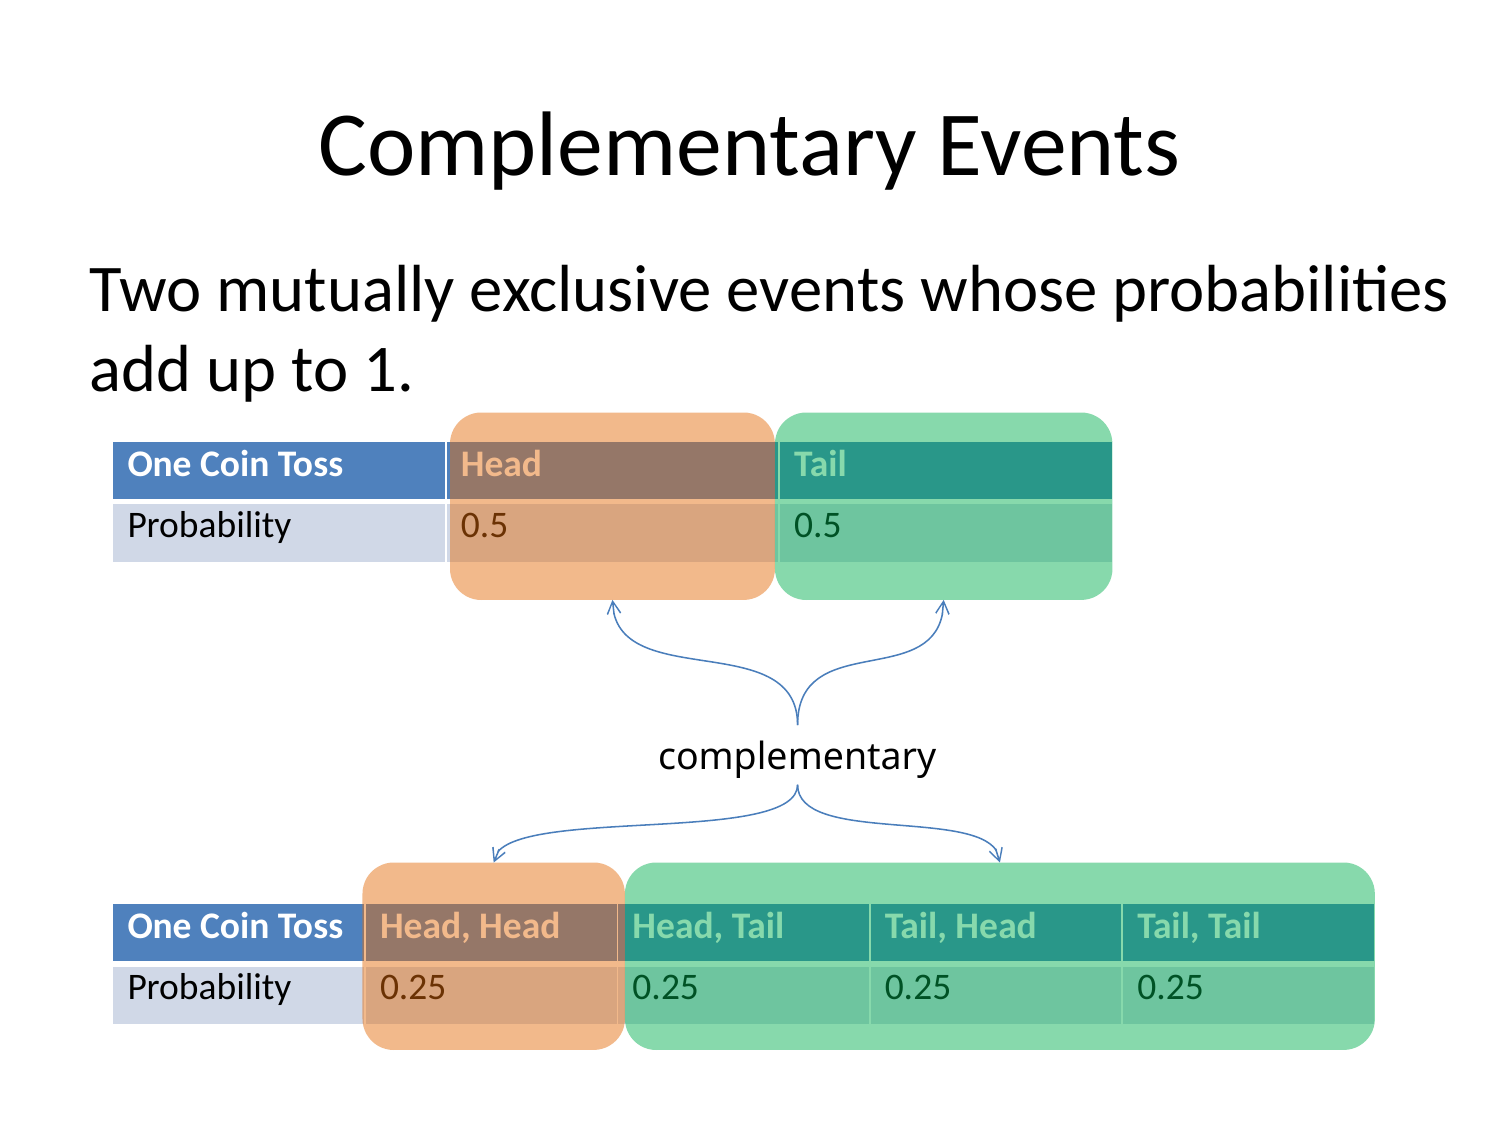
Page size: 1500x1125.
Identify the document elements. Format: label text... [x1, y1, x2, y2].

table_header One Coin Toss [113, 442, 445, 499]
text_box [447, 410, 778, 603]
title Complementary Events [75, 45, 1425, 233]
text_box [775, 410, 1115, 603]
text_box Two mutually exclusive events whose probabilities add up to 1. [74, 237, 1500, 413]
table_header One Coin Toss [113, 904, 360, 961]
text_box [493, 599, 1001, 863]
text_box [625, 860, 1378, 1053]
table_cell Probability [113, 967, 360, 1024]
text_box [360, 860, 628, 1053]
table_cell Probability [113, 504, 445, 562]
